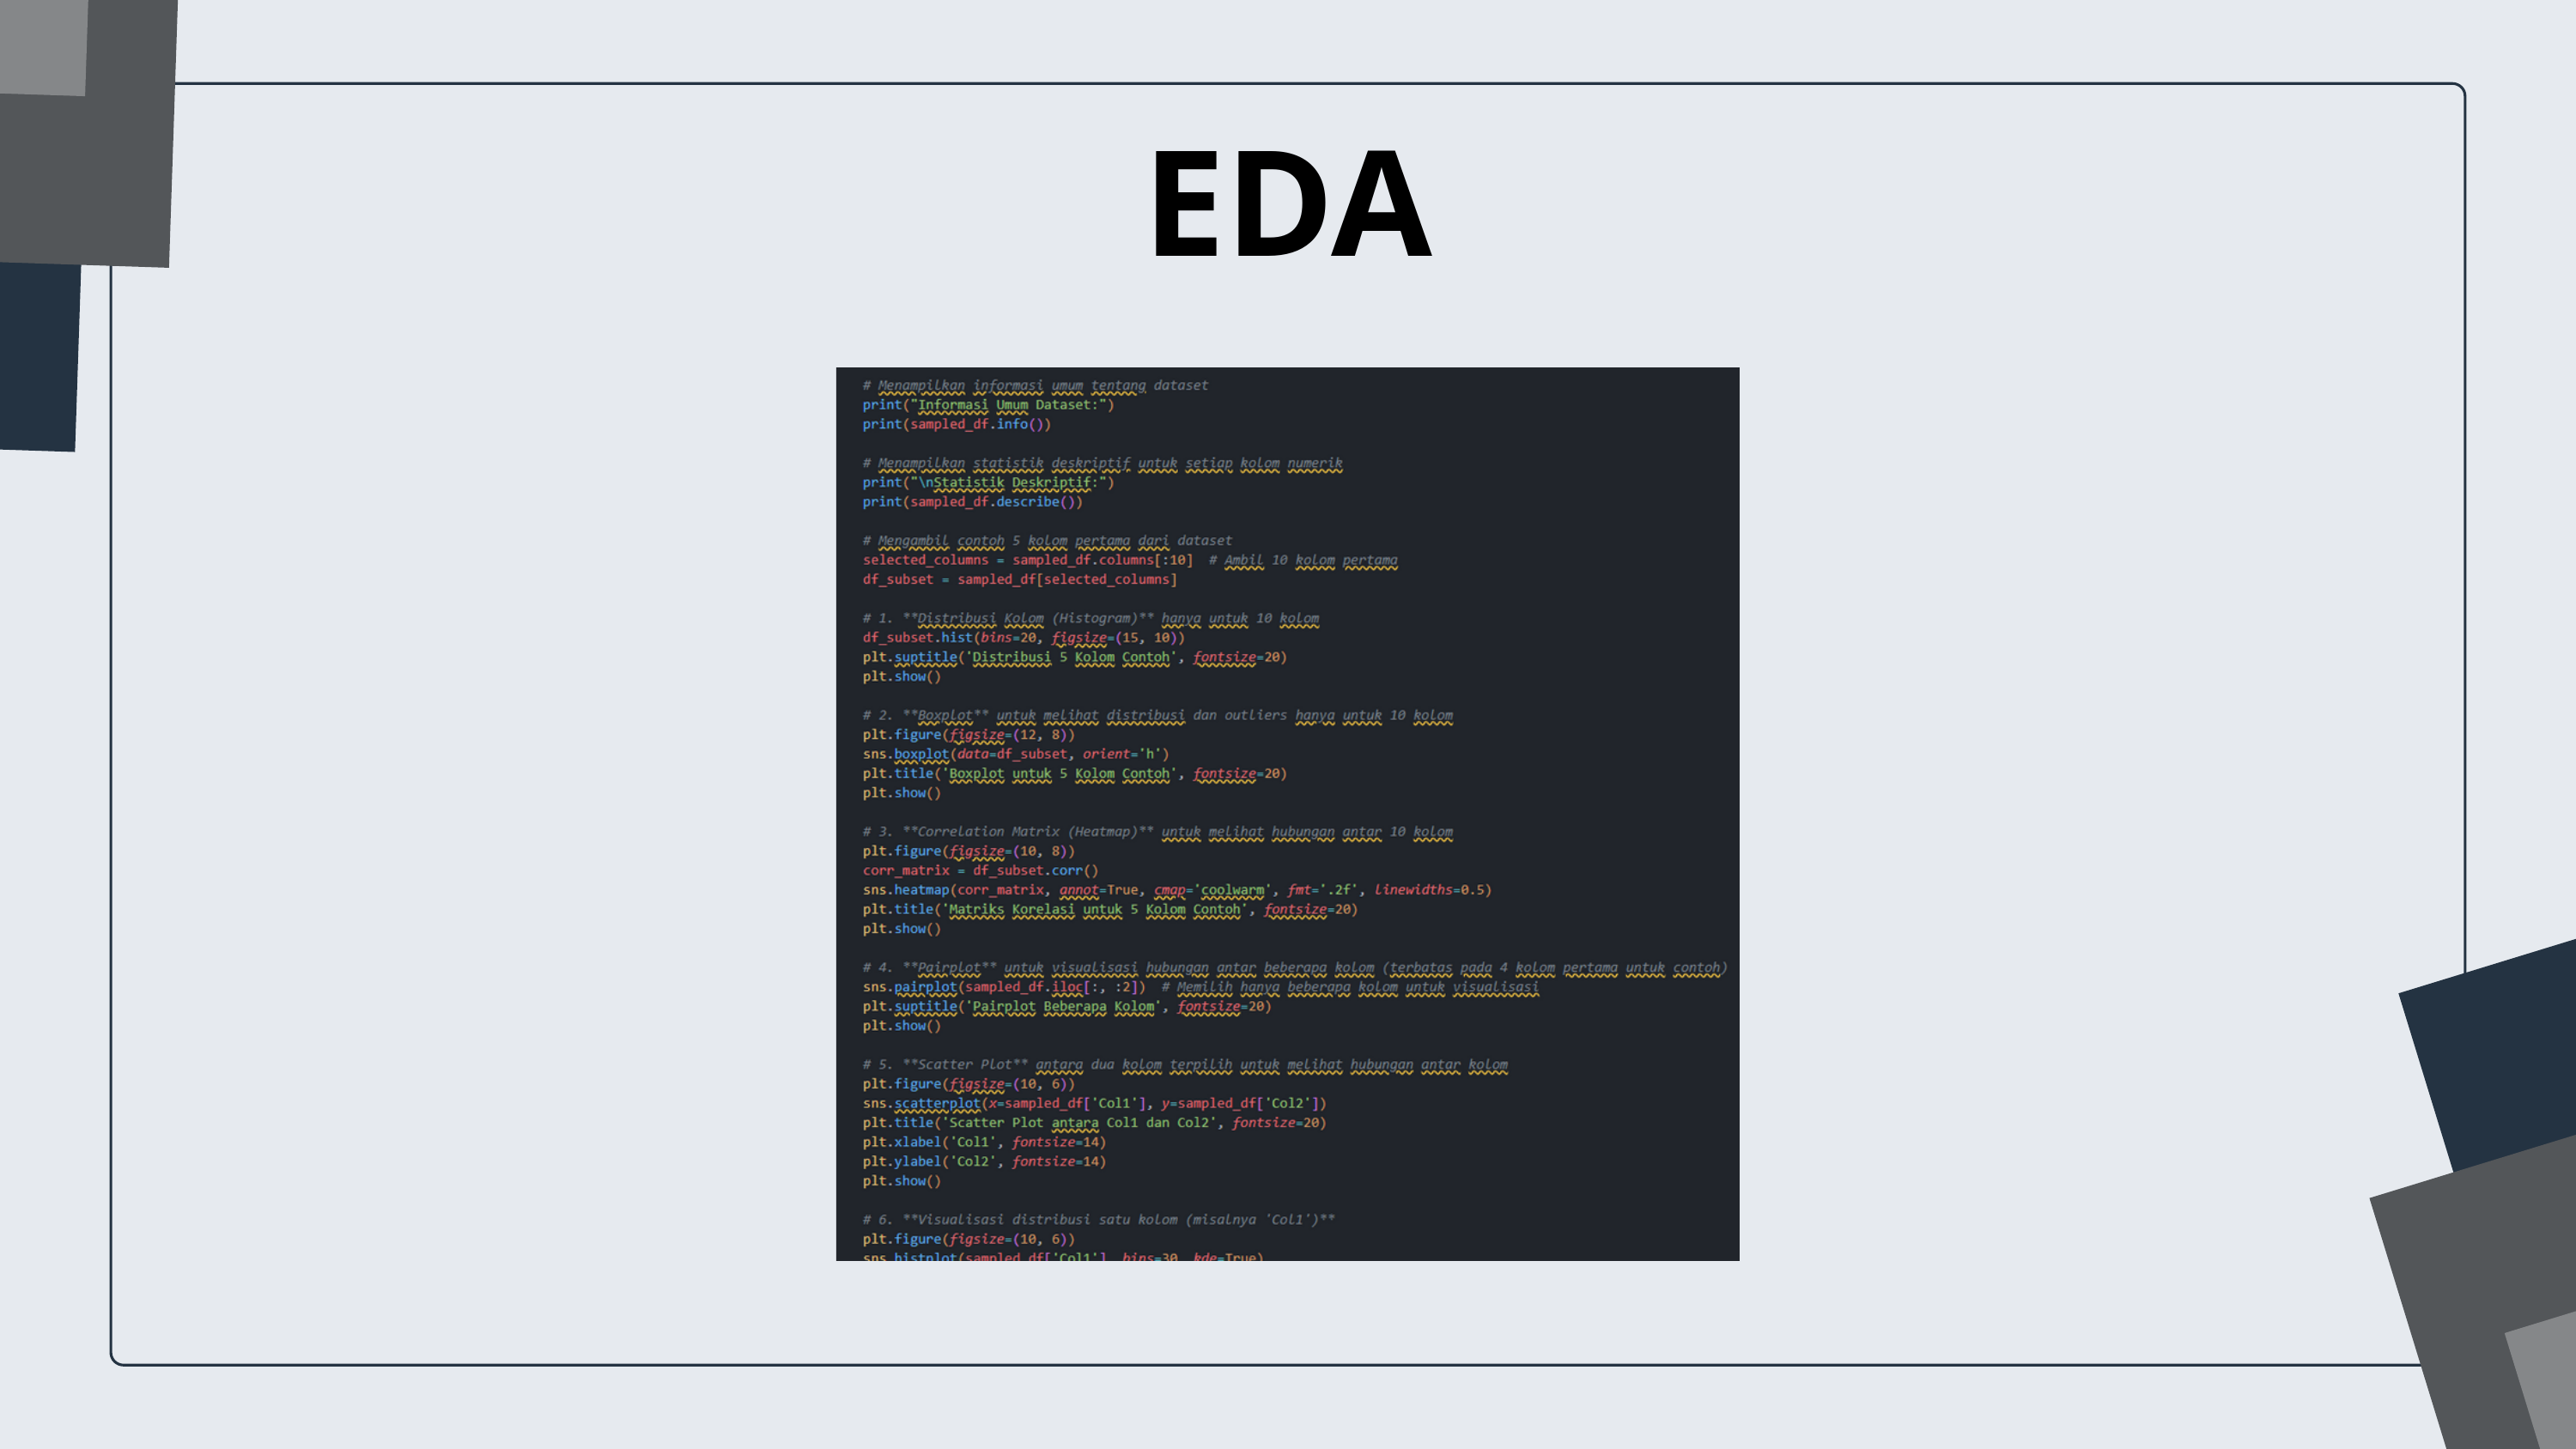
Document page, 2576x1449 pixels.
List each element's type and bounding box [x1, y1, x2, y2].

text_box [110, 82, 2466, 1366]
text_box [0, 0, 392, 528]
text_box [2250, 764, 2576, 1449]
